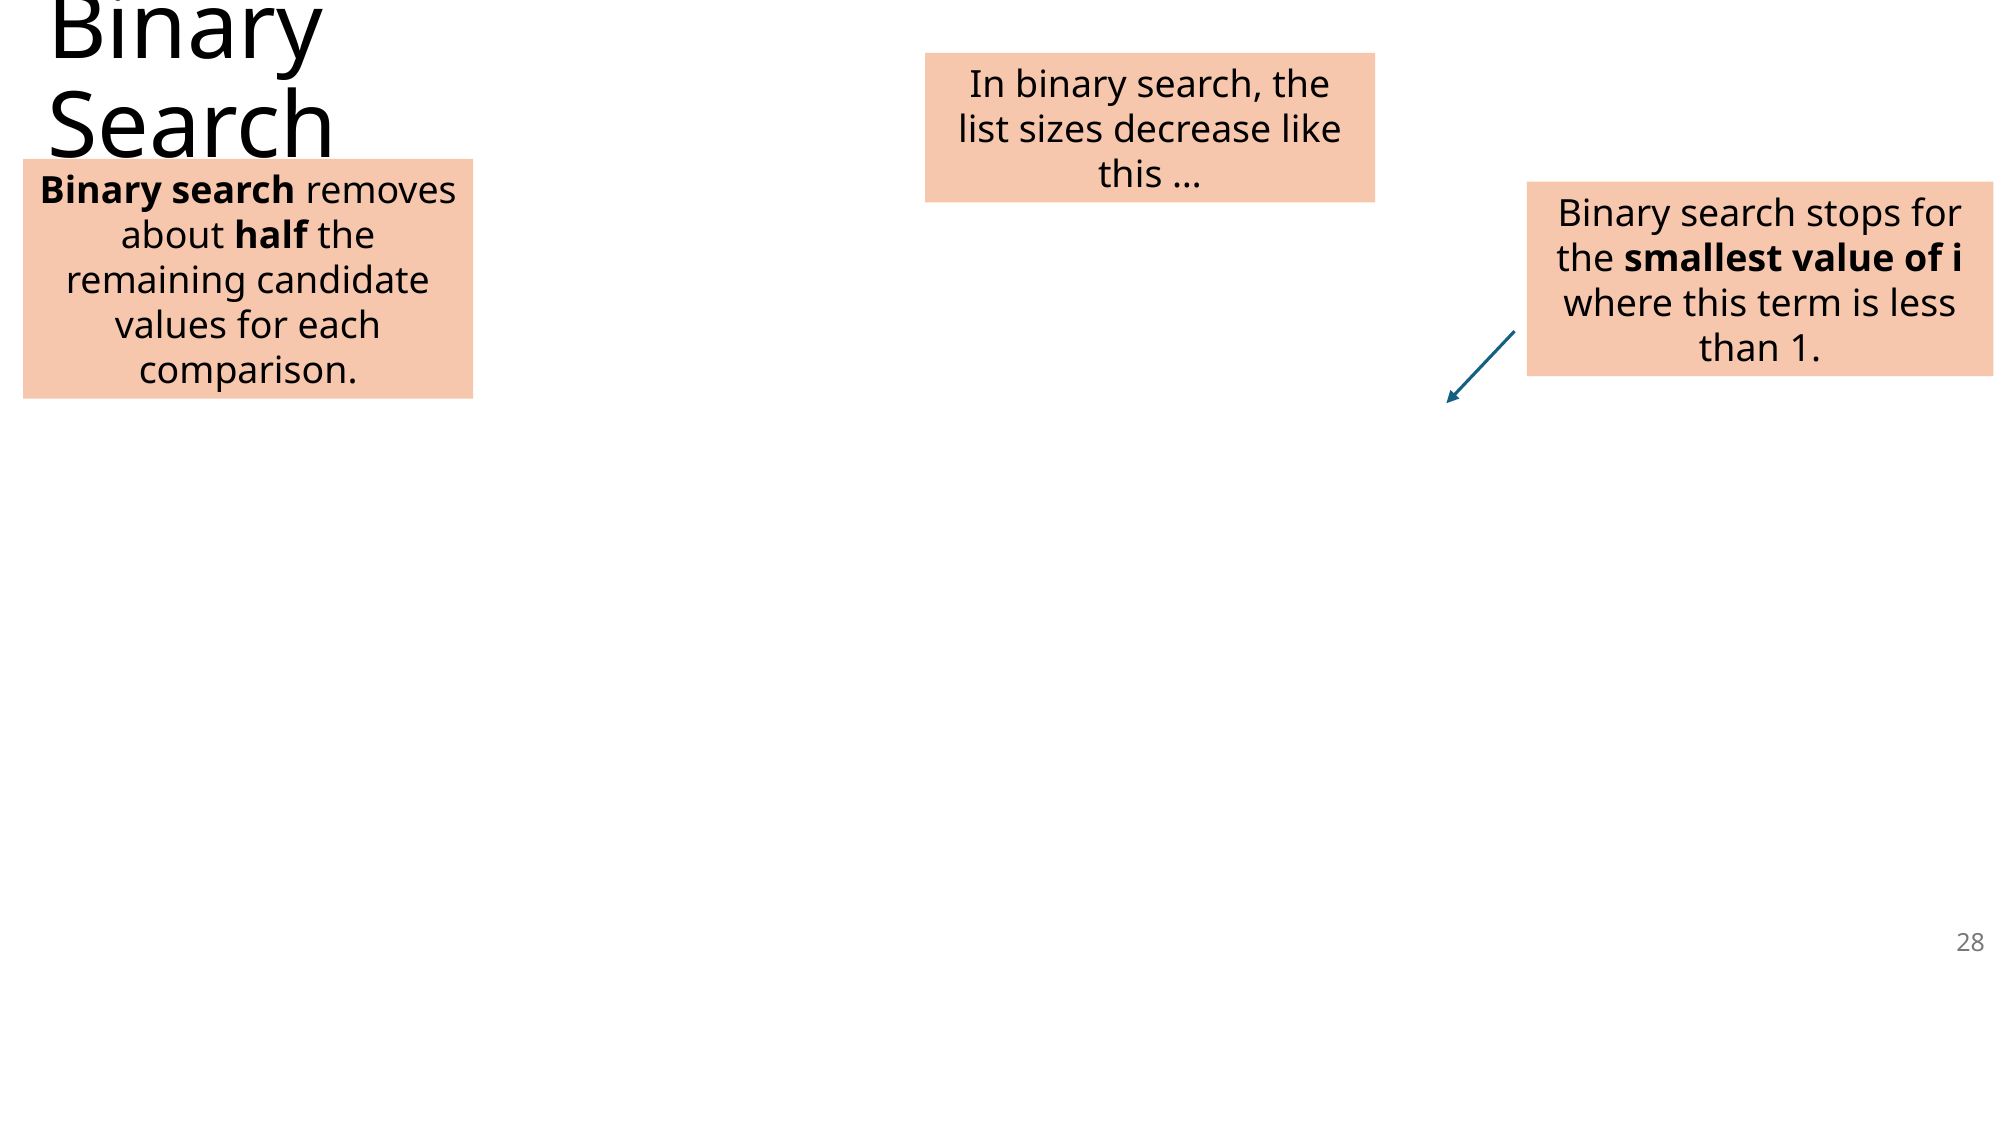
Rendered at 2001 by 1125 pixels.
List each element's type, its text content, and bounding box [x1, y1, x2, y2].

slide_number 28 [1550, 913, 2000, 974]
text_box In binary search, the list sizes decrease like this … [925, 52, 1376, 203]
text_box Binary search removes about half the remaining candidate values for each comparison. [23, 158, 474, 399]
text_box Binary search stops for the smallest value of i where this term is less than 1. [1526, 181, 1994, 377]
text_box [1445, 330, 1516, 404]
title Binary Search [32, 0, 574, 188]
